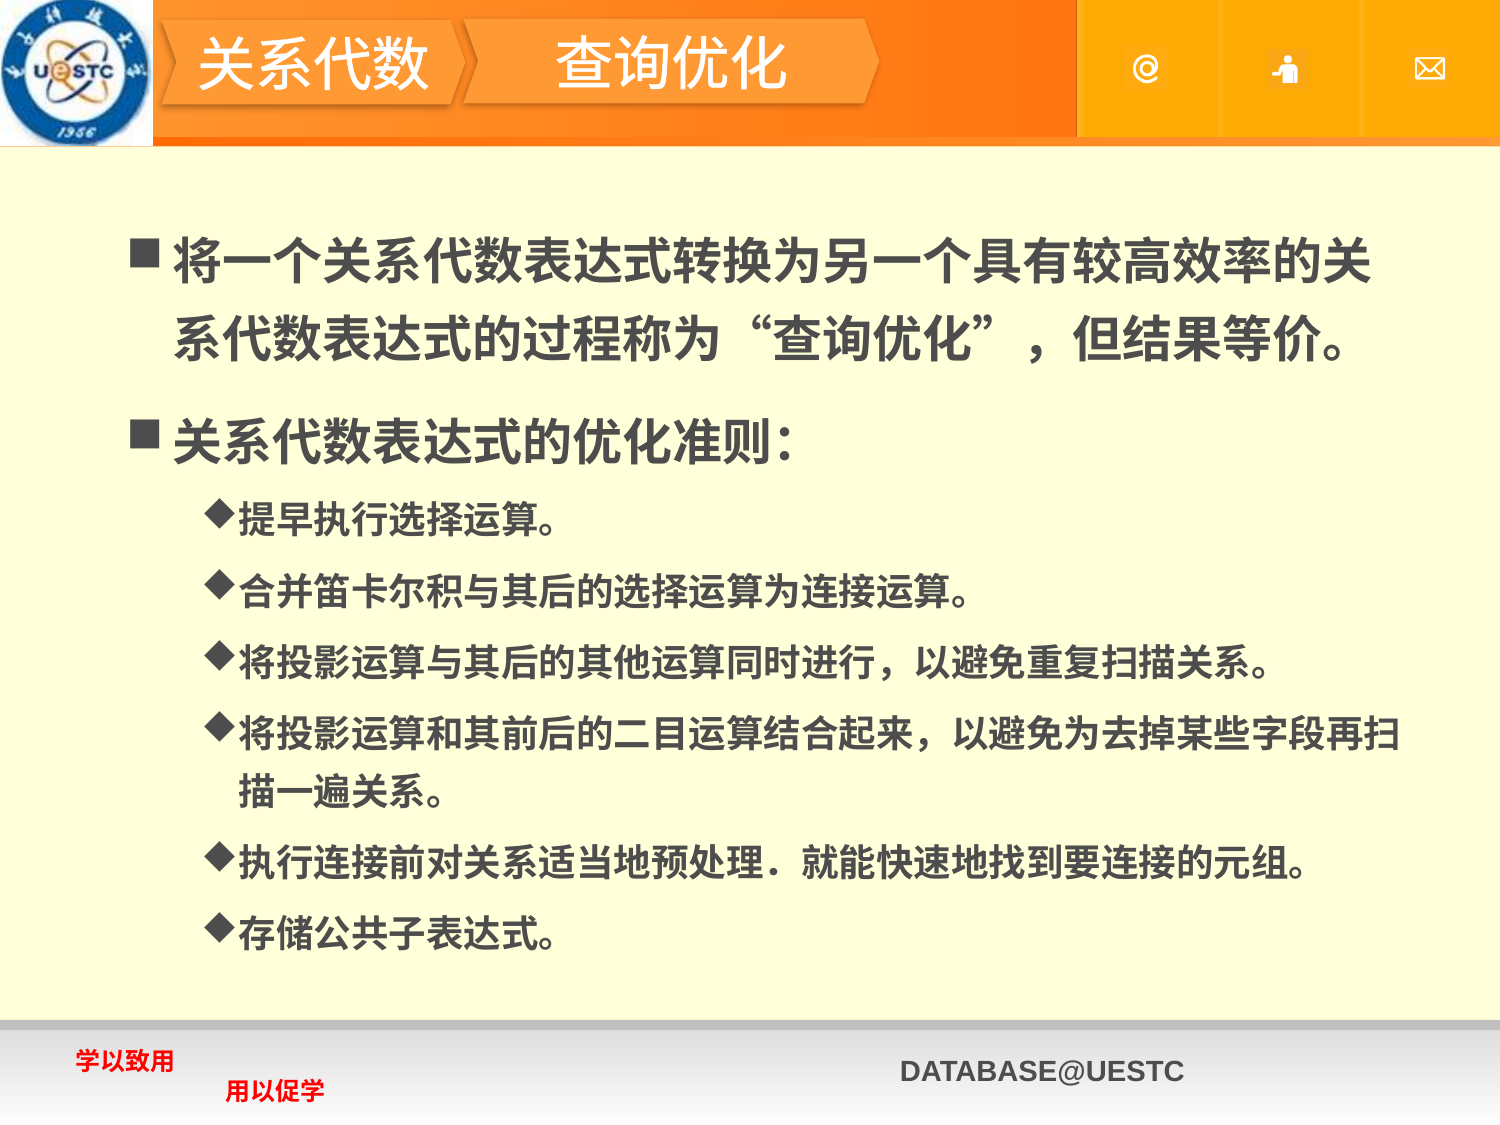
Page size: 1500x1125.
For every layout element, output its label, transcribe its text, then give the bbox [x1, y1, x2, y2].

picture [1425, 48, 1450, 89]
text_box 关系代数 [161, 19, 466, 105]
text_box 查询优化 [463, 18, 880, 104]
title [155, 0, 1425, 140]
picture [0, 0, 153, 146]
list 将一个关系代数表达式转换为另一个具有较高效率的关系代数表达式的过程称为“查询优化”，但结果等价。 关系代数表达式的优化准则： 提早执行选择运算。 合并笛卡尔积与其后的选择运算为连接运算。 将投影运算与其后的其他运算同时进行，以避免重复扫描关系。 将投影运算和其前后的二目运算结合起来，以避免为去掉某些字段再扫描一遍关系。 执行连接前对关系适当地预处理．就能快速地找到要连接的元组。 存储公共子表达式。 [36, 204, 1428, 978]
